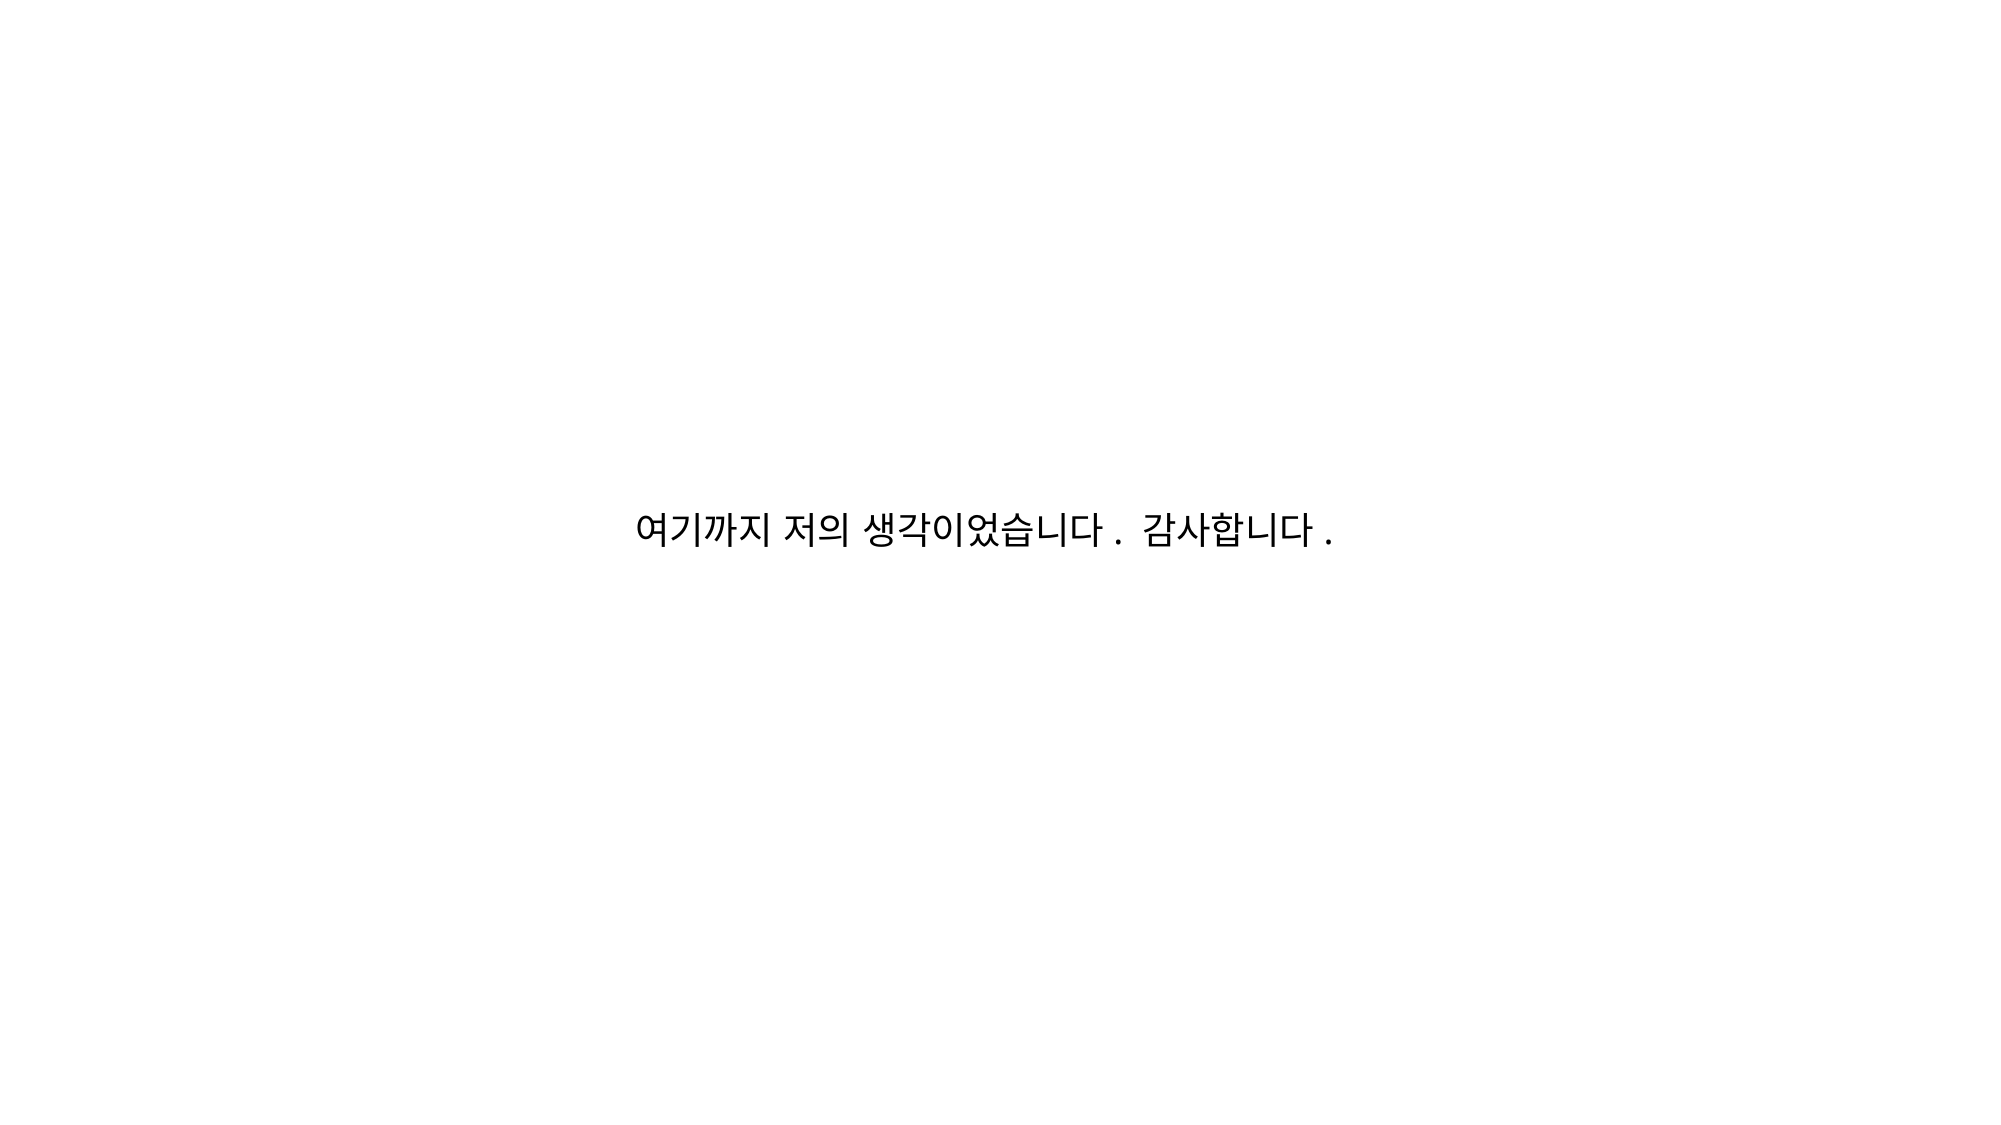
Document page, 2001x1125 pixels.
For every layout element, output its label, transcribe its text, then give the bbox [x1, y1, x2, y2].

text_box 여기까지 저의 생각이었습니다. 감사합니다. [620, 499, 1349, 560]
